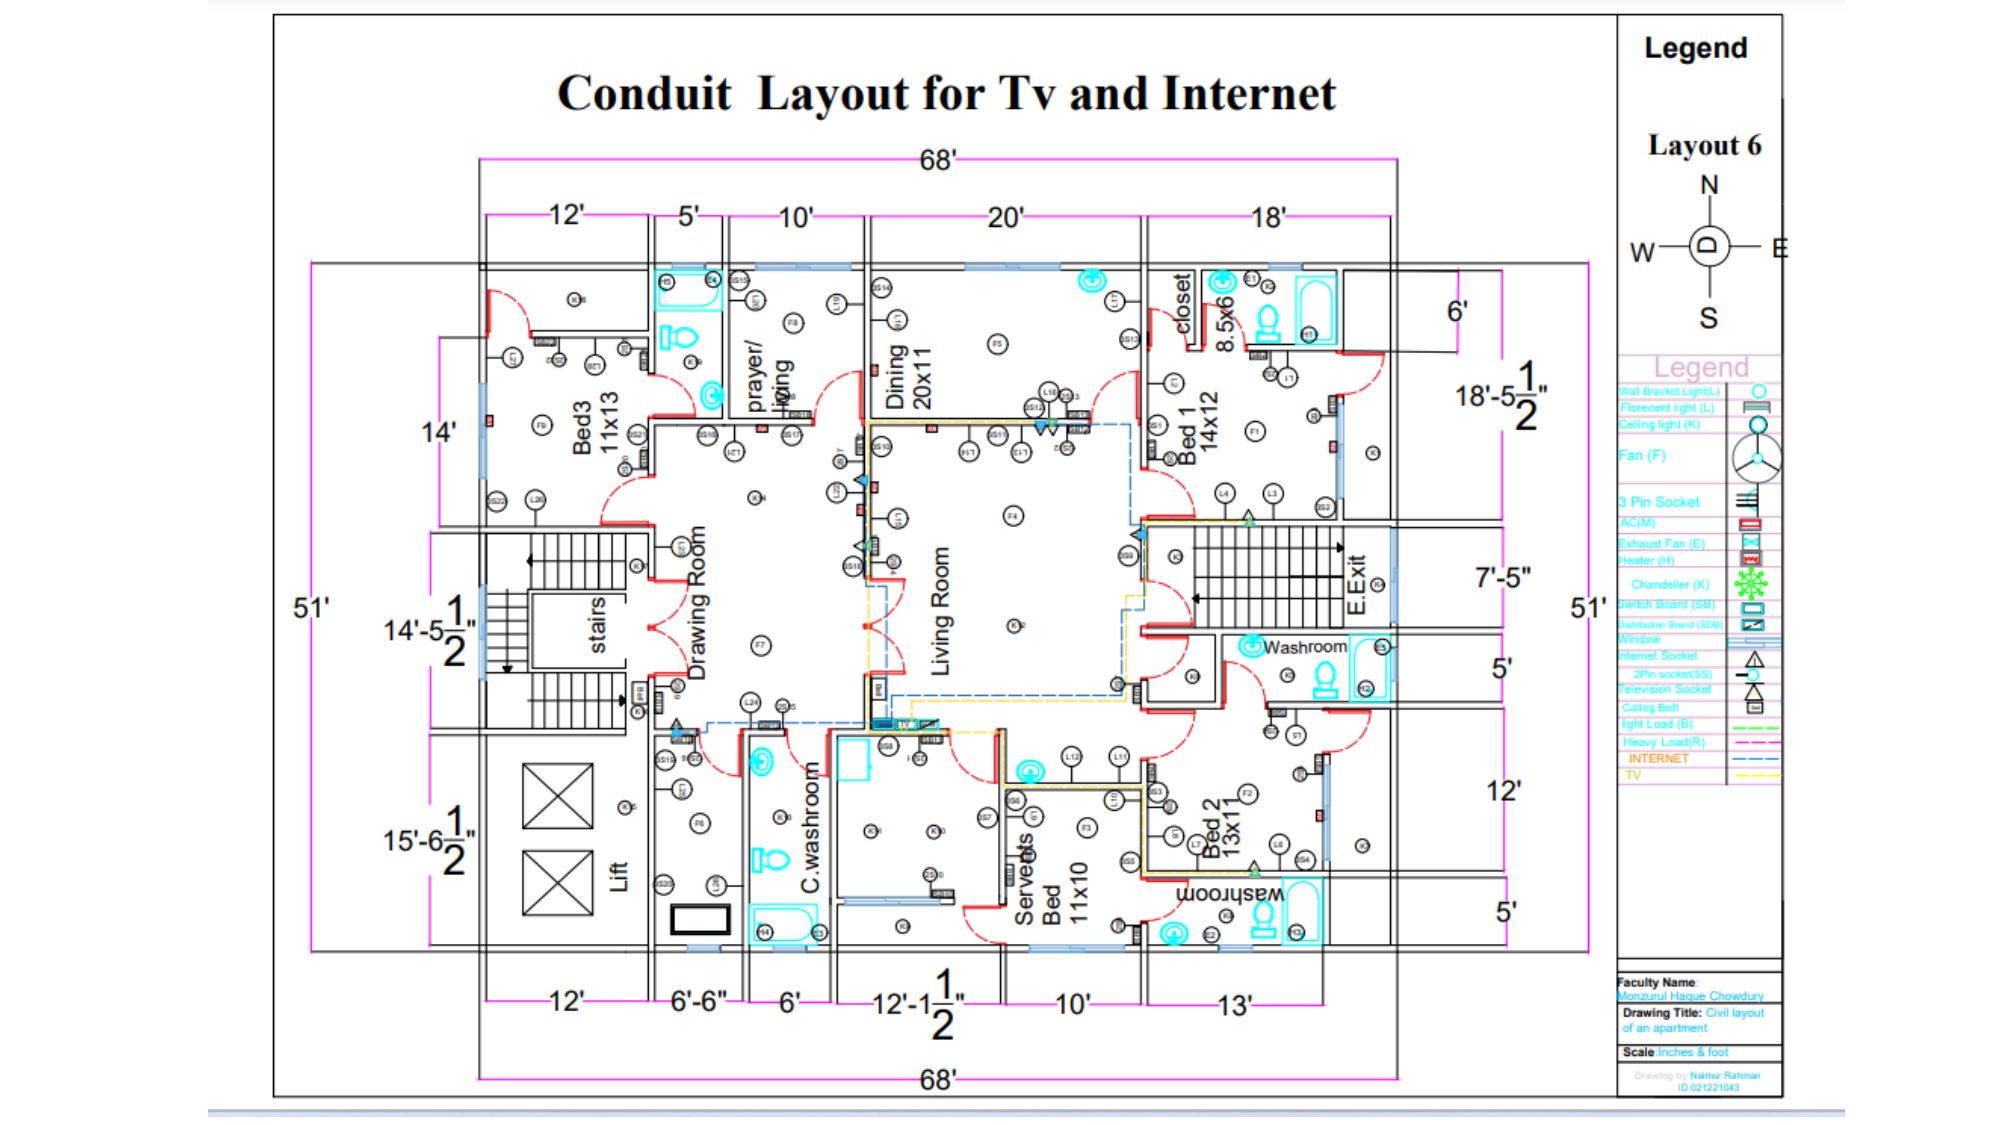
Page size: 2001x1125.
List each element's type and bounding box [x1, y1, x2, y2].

list [208, 0, 1845, 1117]
